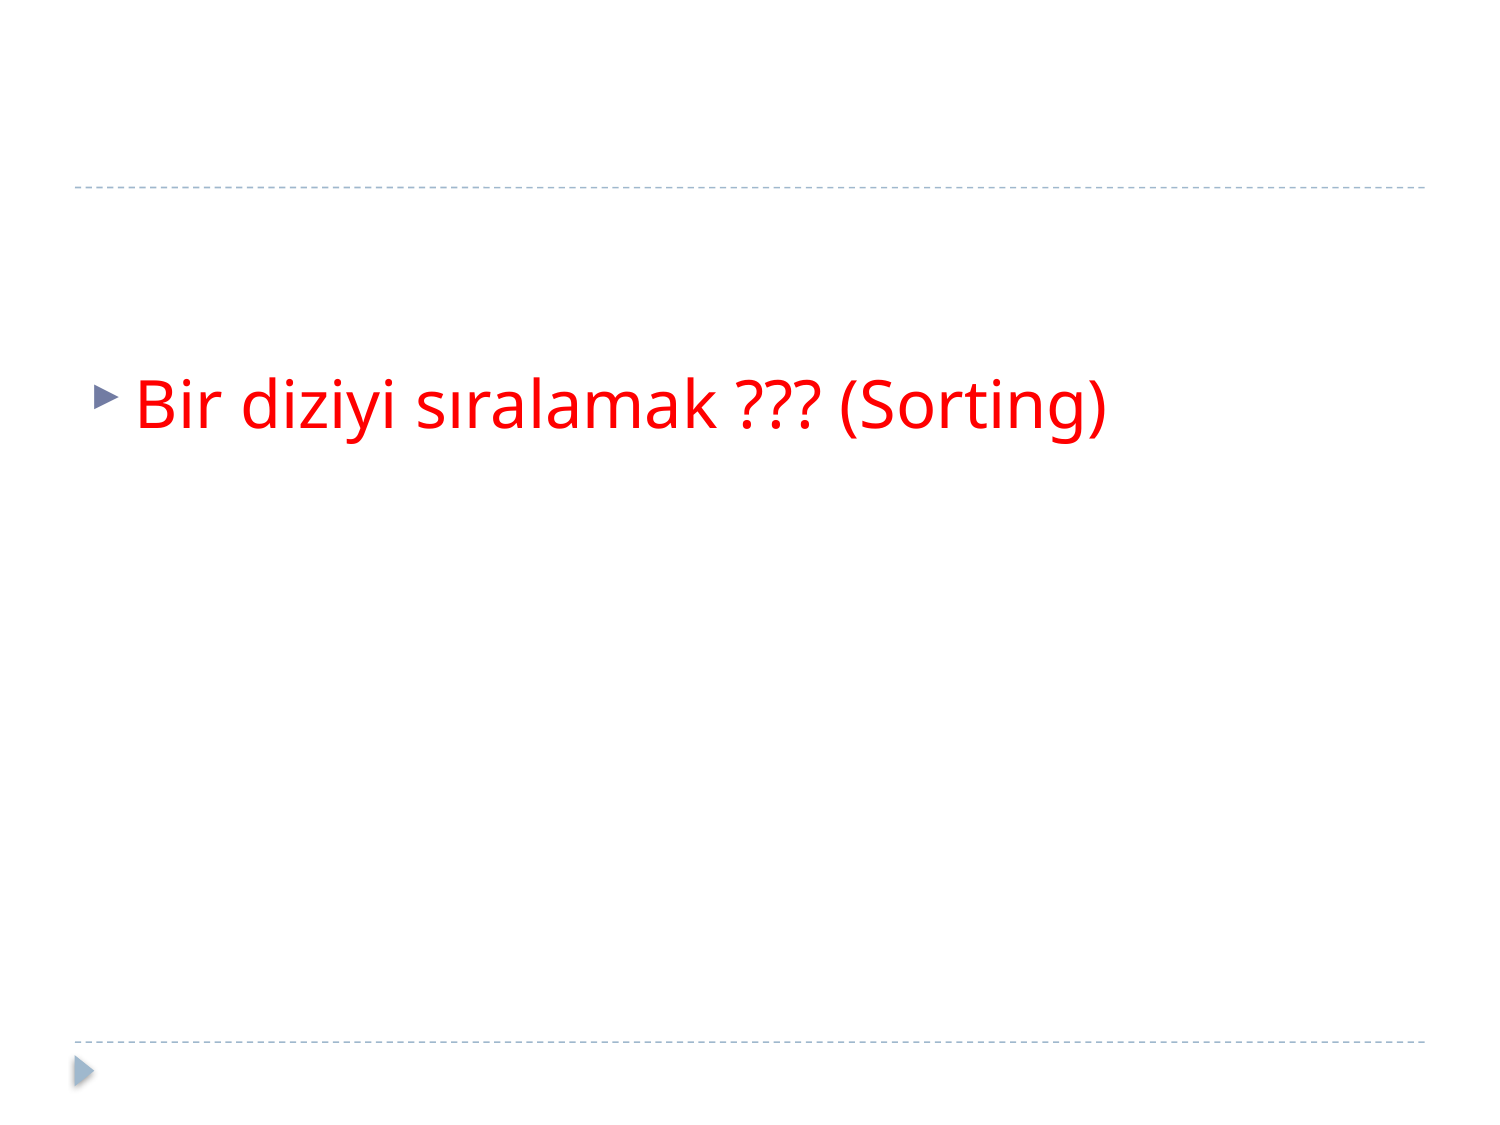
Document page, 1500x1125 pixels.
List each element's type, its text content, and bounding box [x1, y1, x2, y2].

list Bir diziyi sıralamak ??? (Sorting) [75, 200, 1425, 1010]
